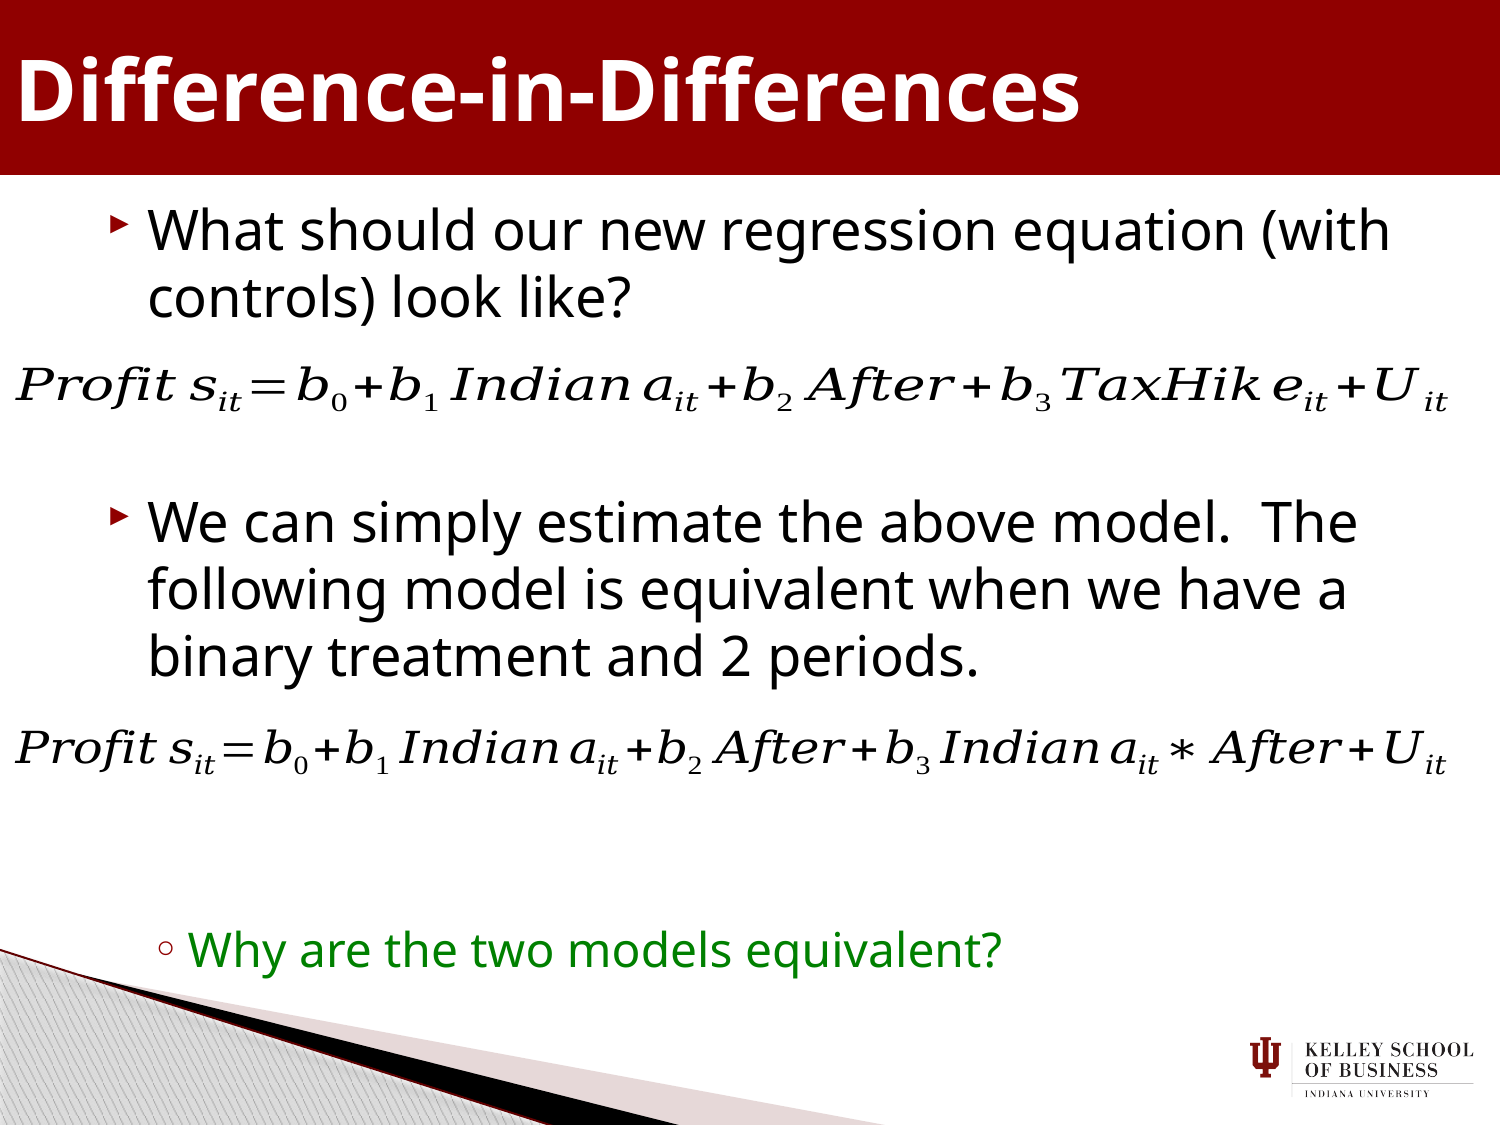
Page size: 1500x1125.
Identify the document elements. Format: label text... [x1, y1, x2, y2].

title Difference-in-Differences [0, 0, 1500, 175]
list What should our new regression equation (with controls) look like? We can simply estimate the above model. The following model is equivalent when we have a binary treatment and 2 periods. Why are the two models equivalent? [75, 187, 1425, 986]
picture [1249, 1037, 1476, 1101]
